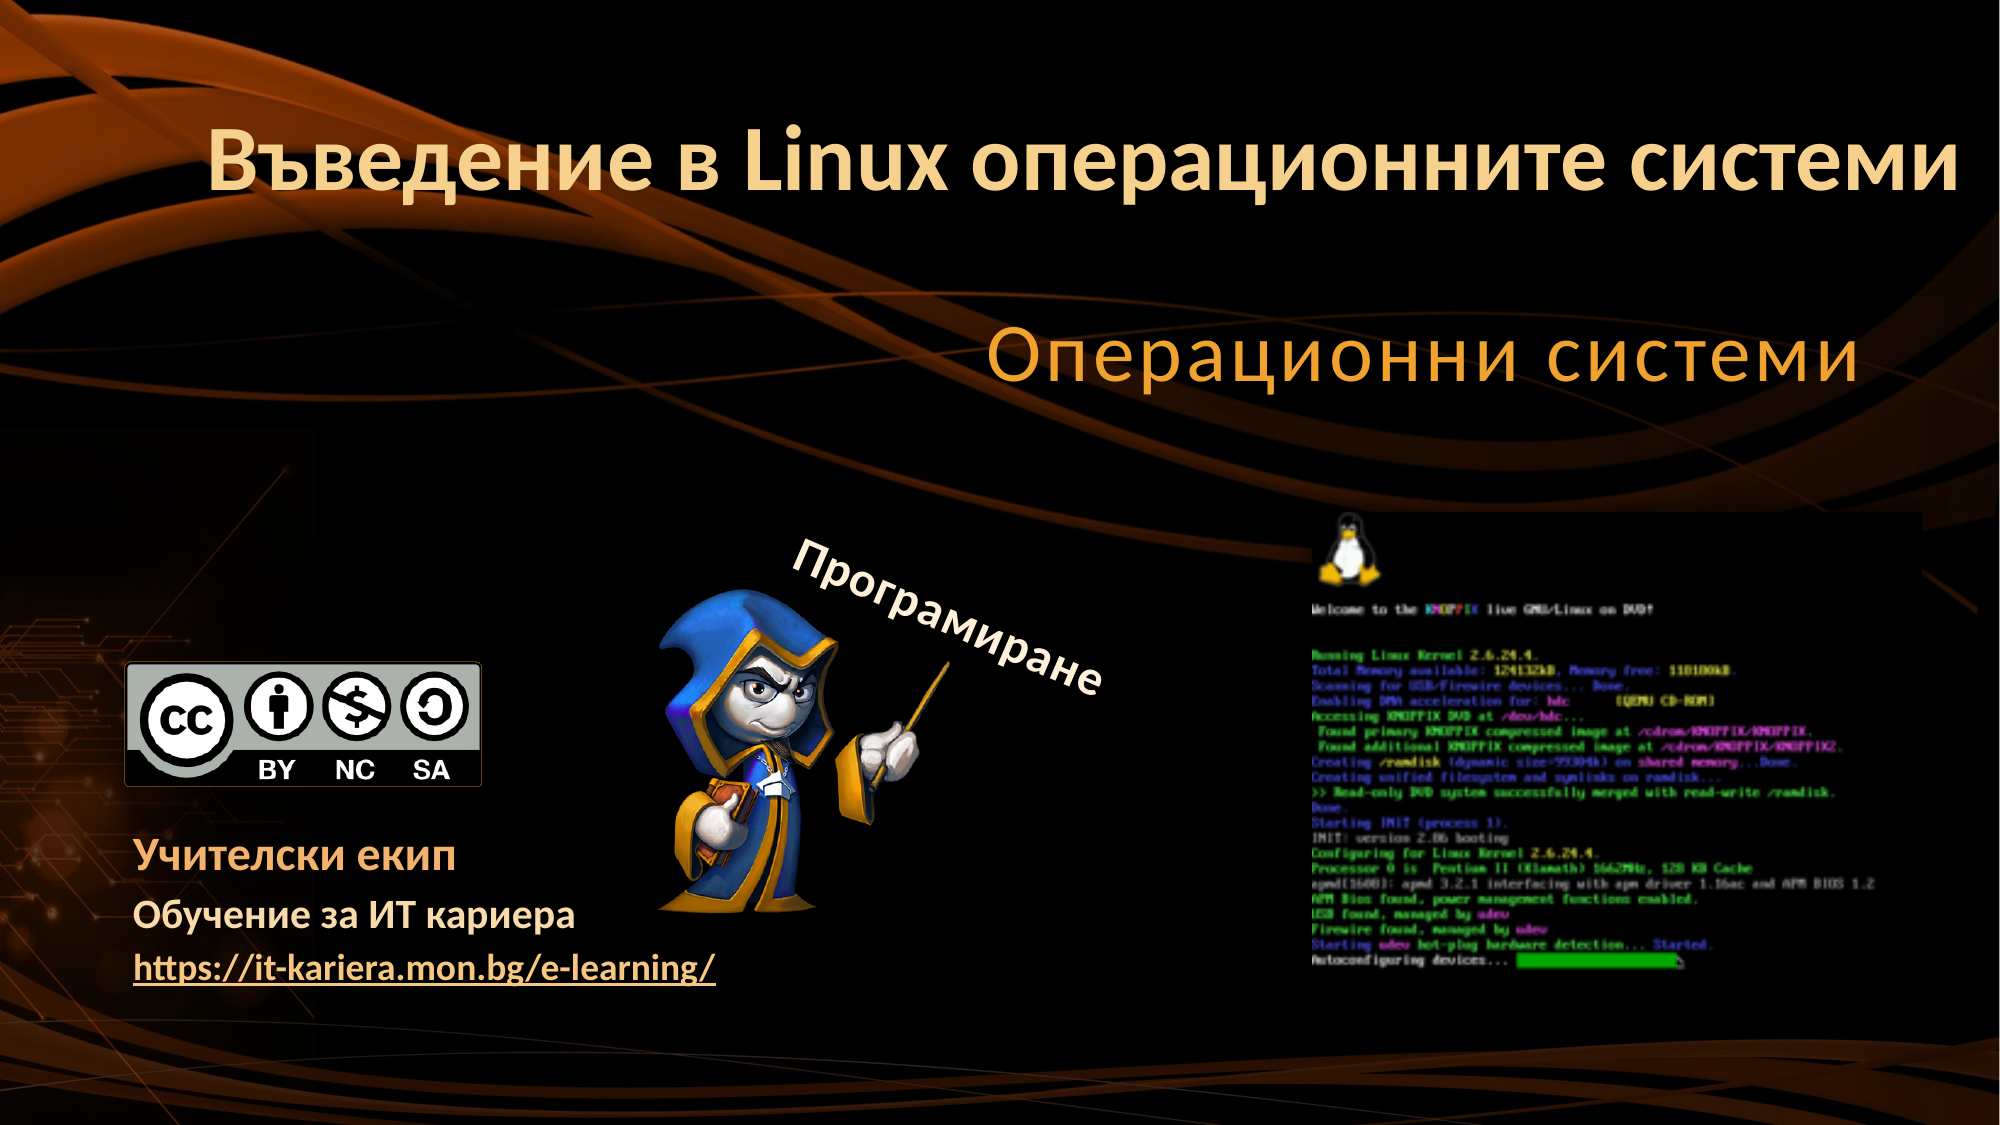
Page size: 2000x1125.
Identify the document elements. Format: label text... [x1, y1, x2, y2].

text_box Програмиране [736, 502, 1164, 737]
picture [0, 0, 2000, 1125]
title Въведение в Linux операционните системи [0, 95, 1963, 225]
subtitle Операционни системи [587, 293, 1885, 425]
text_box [124, 587, 953, 1002]
